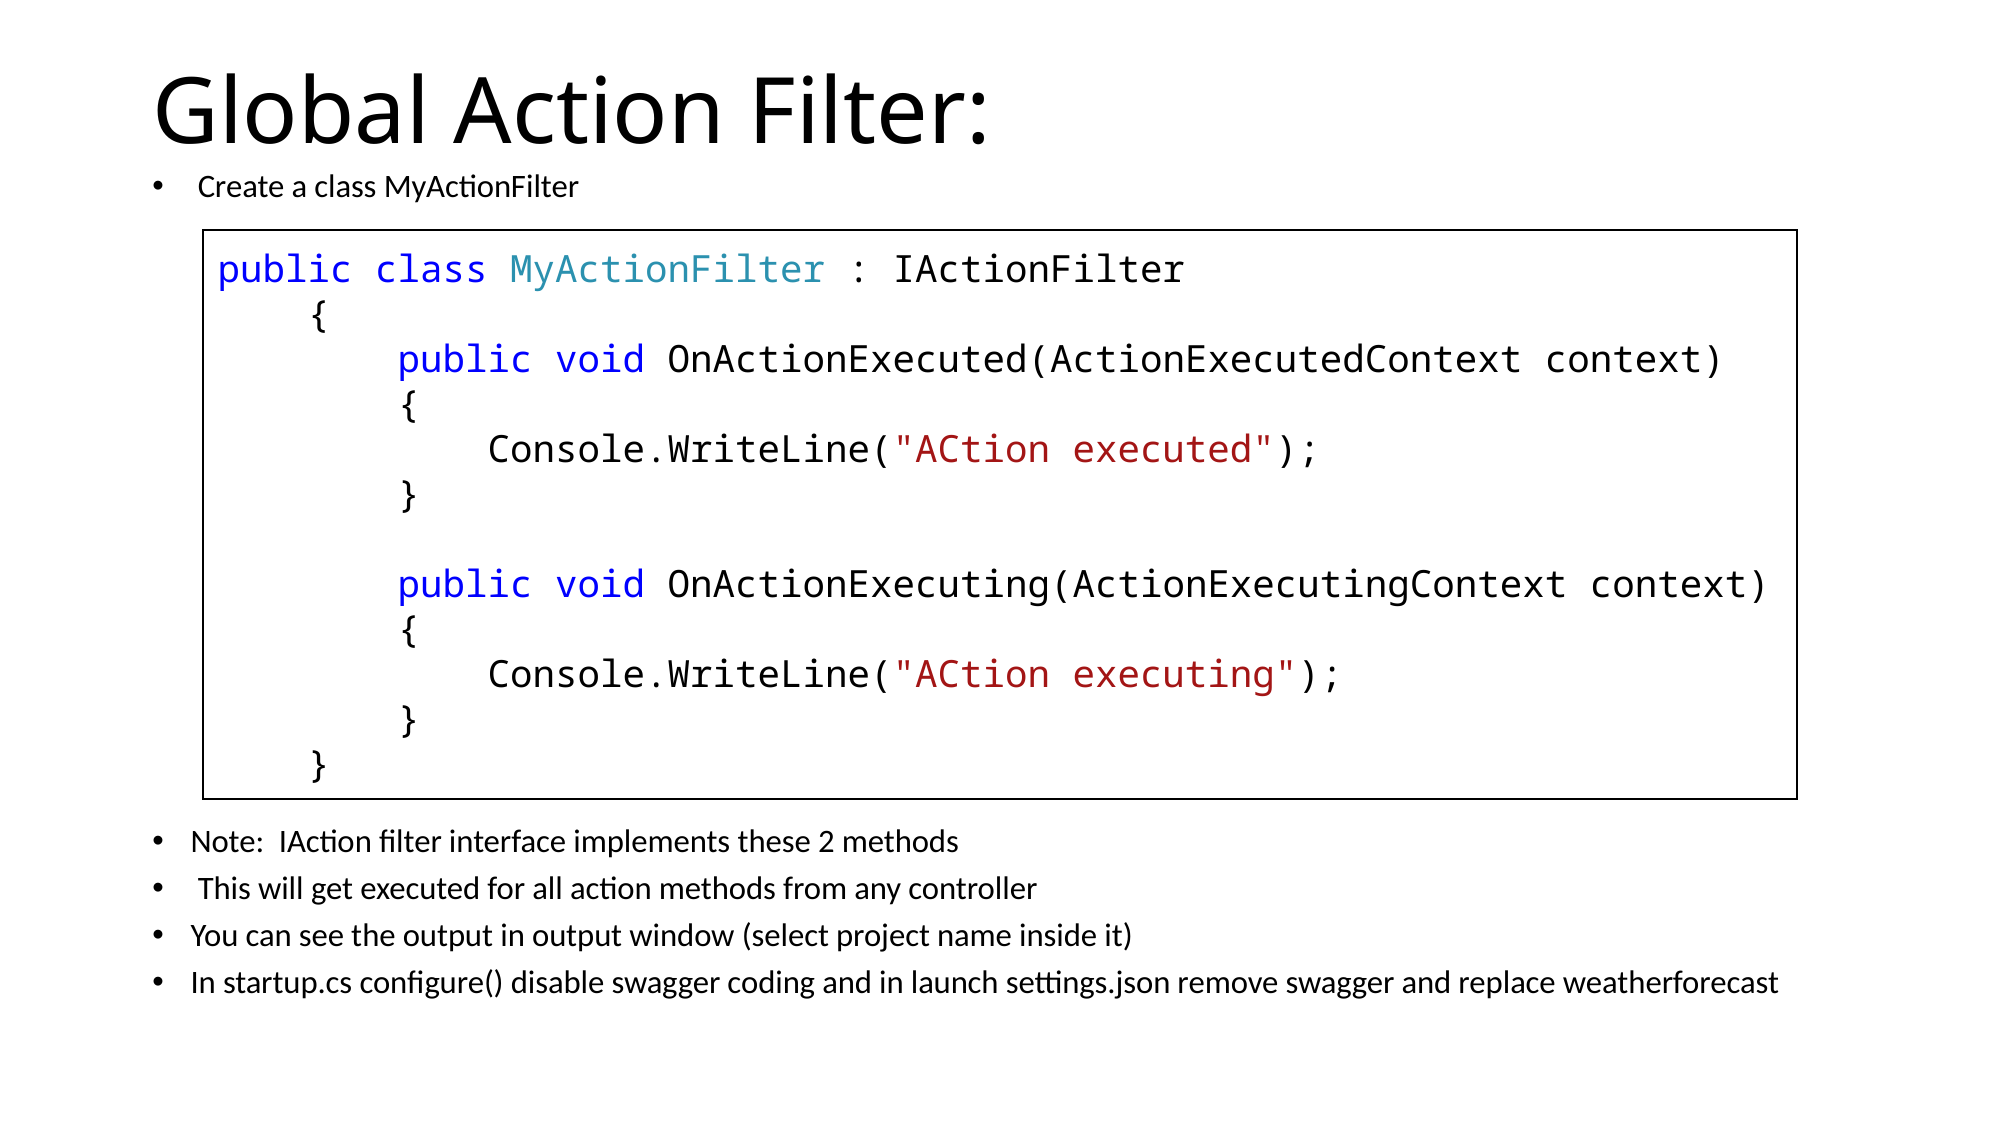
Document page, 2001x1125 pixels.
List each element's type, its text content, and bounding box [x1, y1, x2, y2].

title Global Action Filter: [137, 59, 1863, 162]
list Create a class MyActionFilter Note: IAction filter interface implements these 2 methods This will get executed for all action methods from any controller You can see the output in output window (select project name inside it) In startup.cs configure() disable swagger coding and in launch settings.json remove swagger and replace weatherforecast [137, 162, 1863, 1014]
text_box public class MyActionFilter : IActionFilter { public void OnActionExecuted(ActionExecutedContext context) { Console.WriteLine("ACtion executed"); } public void OnActionExecuting(ActionExecutingContext context) { Console.WriteLine("ACtion executing"); } } [202, 229, 1798, 800]
